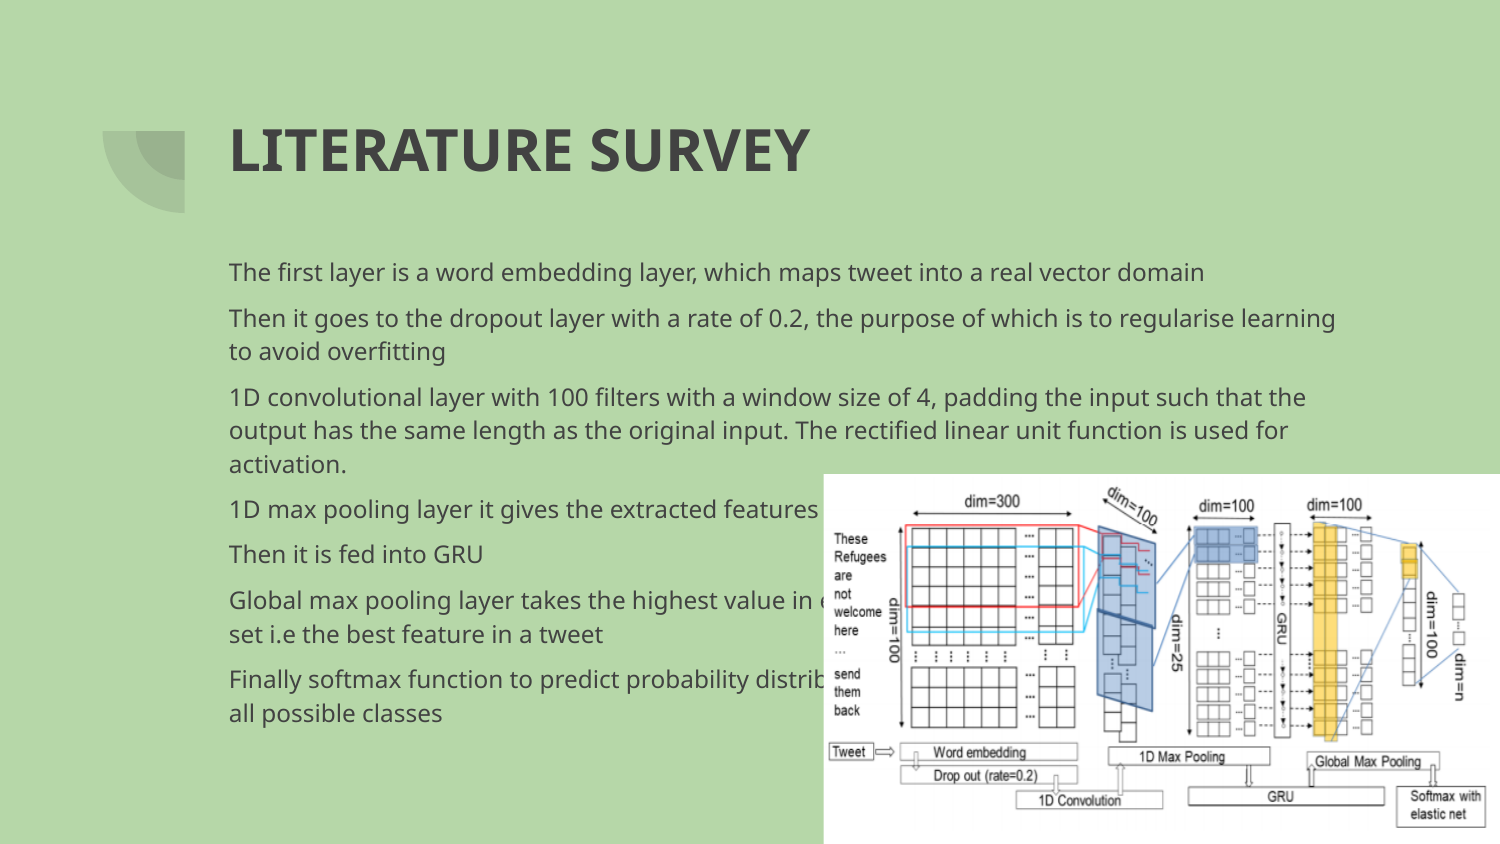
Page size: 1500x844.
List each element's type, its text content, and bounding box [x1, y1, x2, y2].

title LITERATURE SURVEY [213, 98, 1368, 237]
list The first layer is a word embedding layer, which maps tweet into a real vector domain Then it goes to the dropout layer with a rate of 0.2, the purpose of which is to regularise learning to avoid overfitting 1D convolutional layer with 100 filters with a window size of 4, padding the input such that the output has the same length as the original input. The rectified linear unit function is used for activation. 1D max pooling layer it gives the extracted features Then it is fed into GRU Global max pooling layer takes the highest value in each set i.e the best feature in a tweet Finally softmax function to predict probability distribution over all possible classes [213, 237, 1368, 744]
picture [823, 474, 1500, 844]
